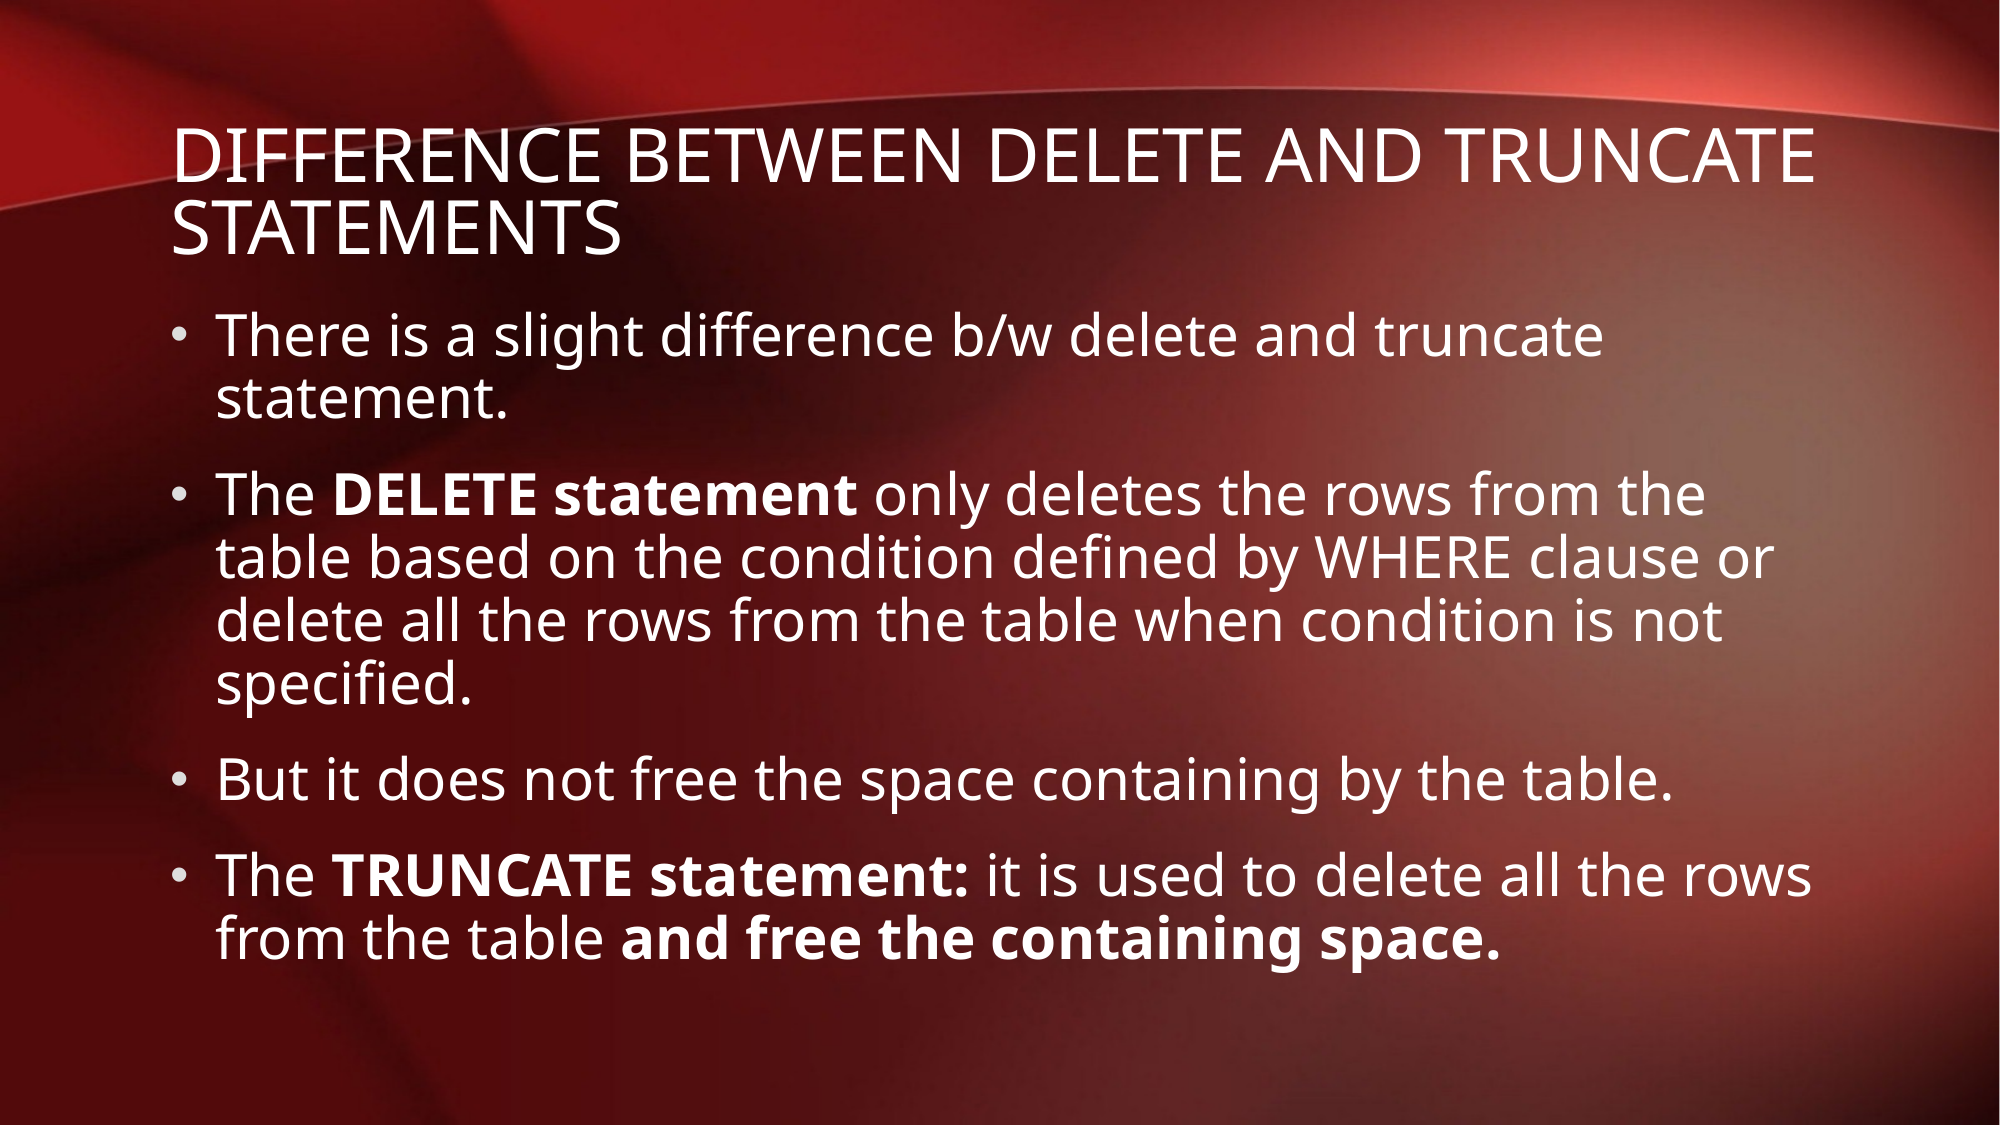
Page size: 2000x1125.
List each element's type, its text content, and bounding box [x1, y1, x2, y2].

list There is a slight difference b/w delete and truncate statement. The DELETE statement only deletes the rows from the table based on the condition defined by WHERE clause or delete all the rows from the table when condition is not specified. But it does not free the space containing by the table. The TRUNCATE statement: it is used to delete all the rows from the table and free the containing space. [149, 295, 1850, 1030]
picture [0, 0, 2000, 1125]
title Difference between DELETE and TRUNCATE statements [149, 79, 1850, 280]
